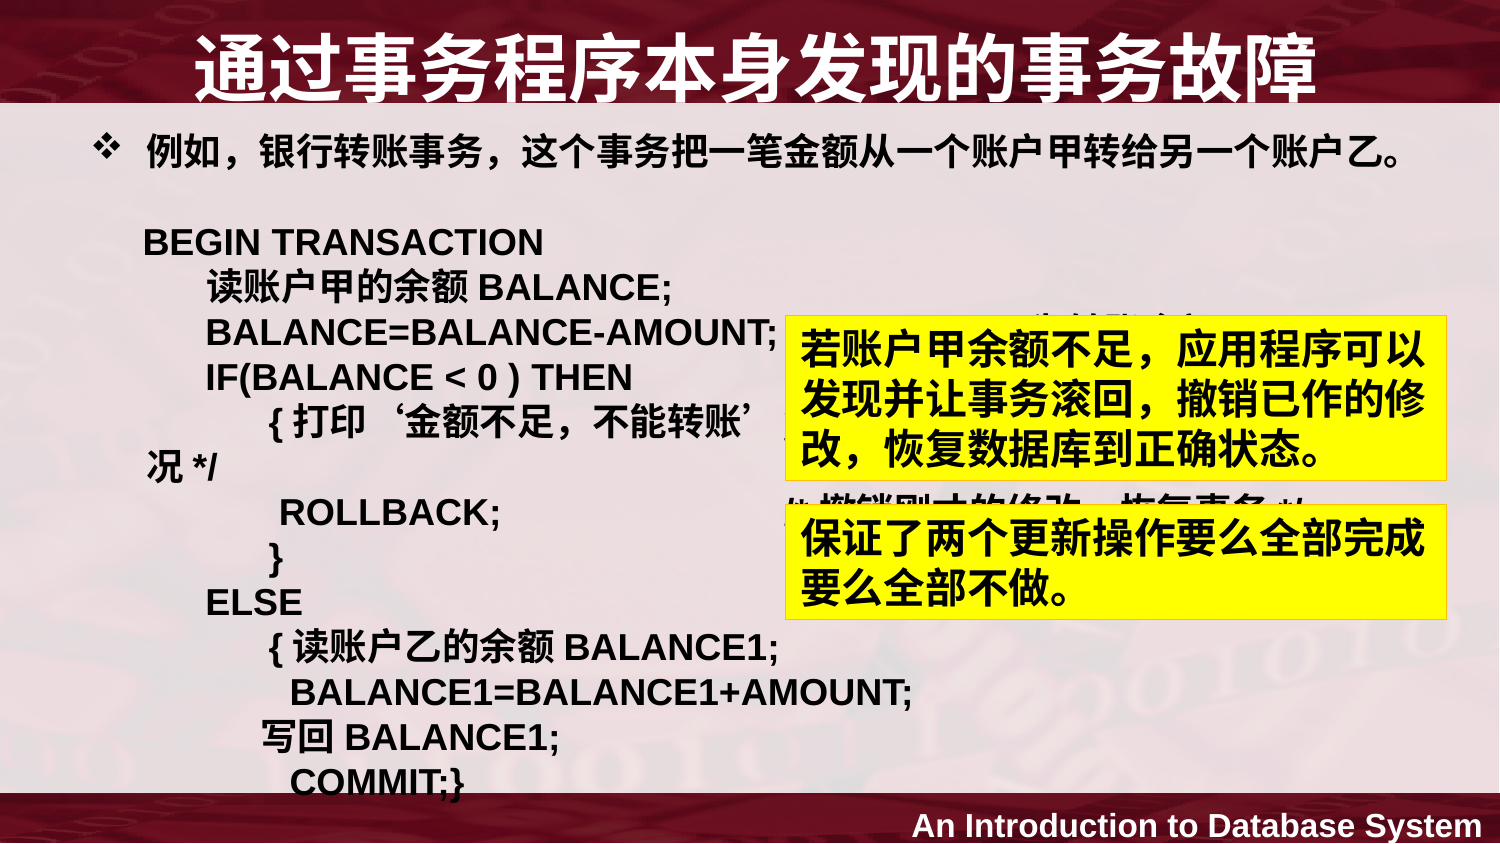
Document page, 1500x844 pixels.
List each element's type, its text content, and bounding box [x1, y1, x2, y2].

picture [1044, 825, 1051, 834]
text_box [856, 785, 1447, 825]
picture [1184, 825, 1192, 834]
picture [1123, 825, 1131, 834]
picture [1024, 825, 1032, 834]
title 通过事务程序本身发现的事务故障 [150, 31, 1363, 101]
text_box 若账户甲余额不足，应用程序可以发现并让事务滚回，撤销已作的修改，恢复数据库到正确状态。 [785, 315, 1447, 481]
picture [0, 0, 1500, 843]
text_box 保证了两个更新操作要么全部完成要么全部不做。 [785, 504, 1447, 620]
picture [1286, 825, 1293, 834]
picture [1393, 825, 1398, 833]
picture [1065, 825, 1071, 834]
list 例如，银行转账事务，这个事务把一笔金额从一个账户甲转给另一个账户乙。 BEGIN TRANSACTION 读账户甲的余额BALANCE; BALANCE=BALANCE-AMOUNT; /*AMOUNT 为转账金额*/ IF(BALANCE < 0 ) THEN {打印‘金额不足，不能转账’； /*事务内部可能造成事务被回滚的情况*/ ROLLBACK; /*撤销刚才的修改，恢复事务*/ } ELSE {读账户乙的余额BALANCE1; BALANCE1=BALANCE1+AMOUNT; 写回BALANCE1; COMMIT;} [75, 120, 1471, 743]
picture [1214, 825, 1225, 833]
